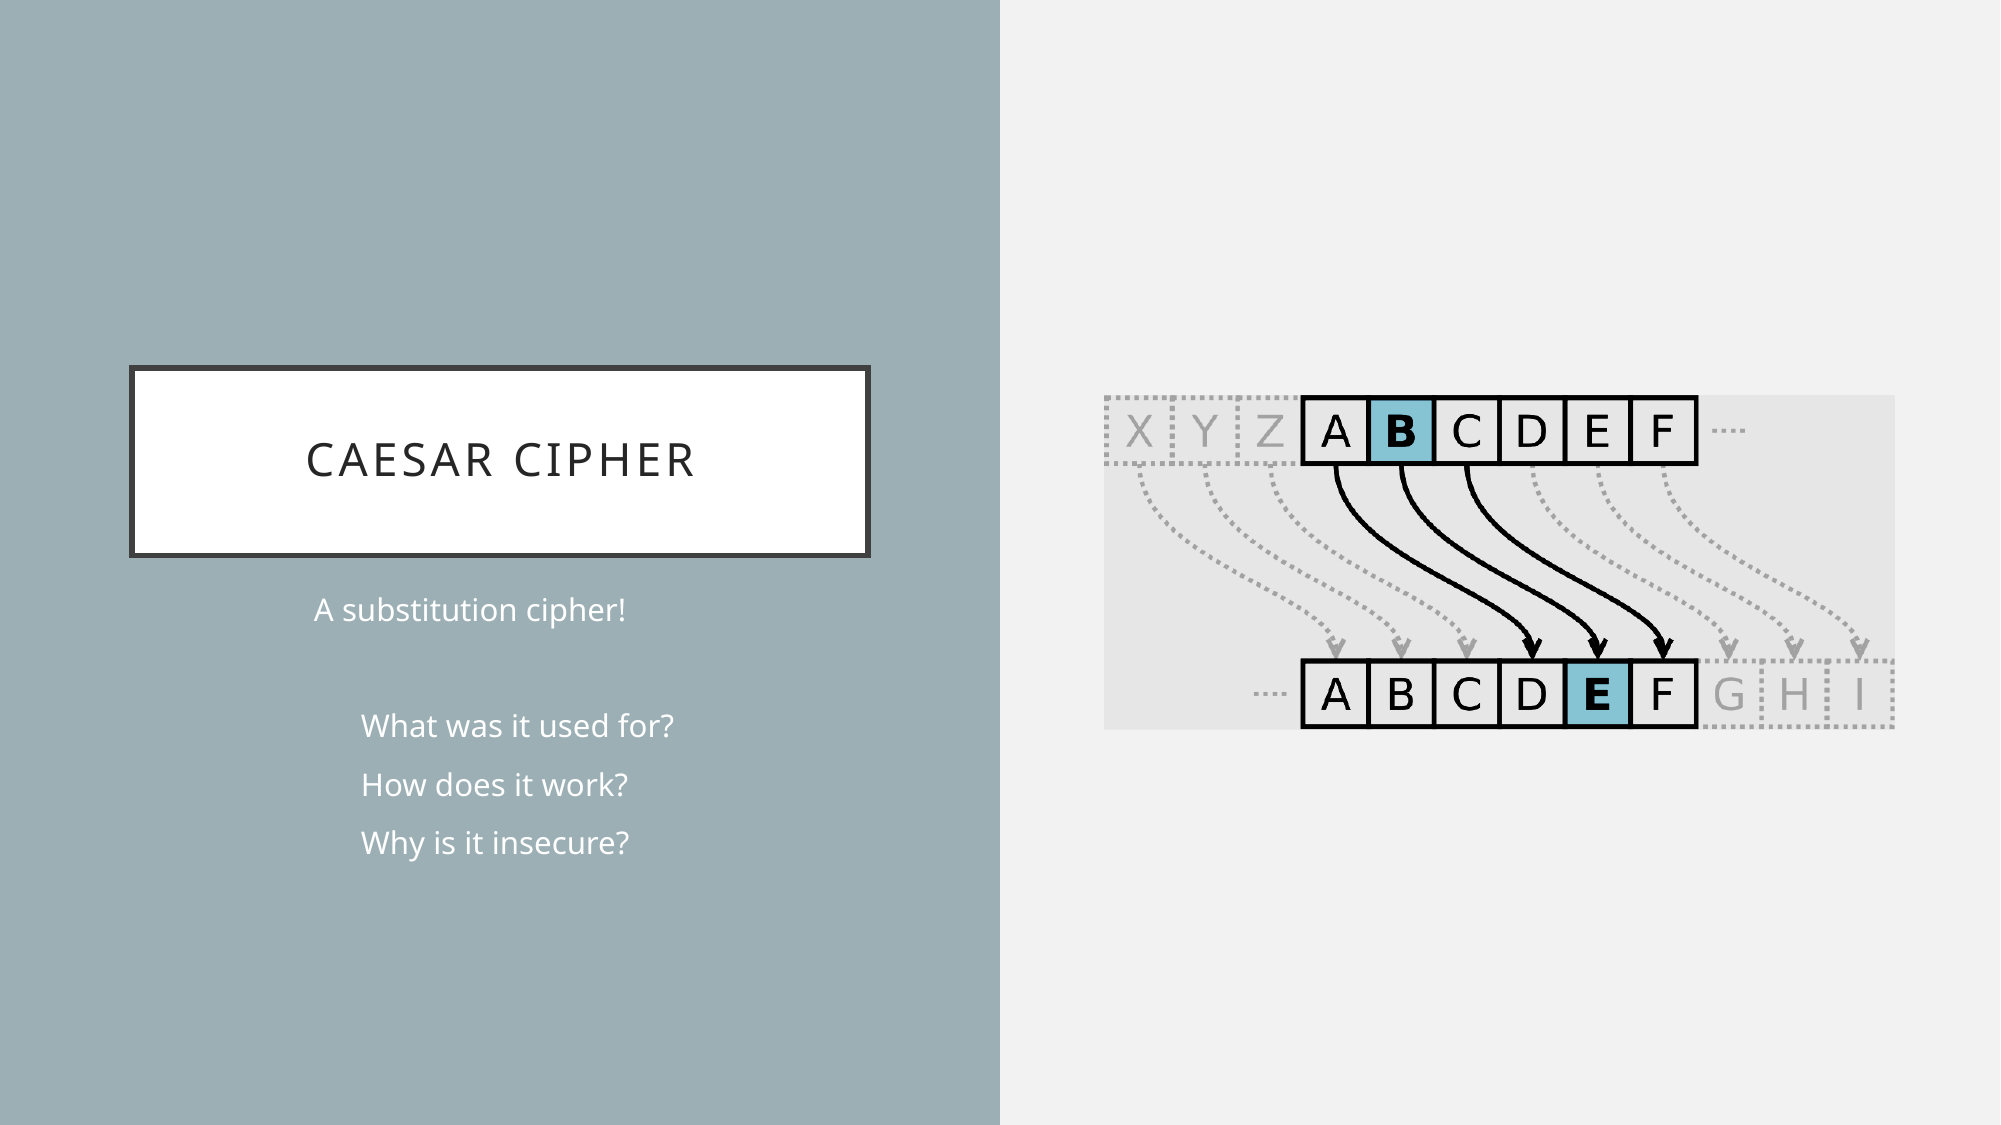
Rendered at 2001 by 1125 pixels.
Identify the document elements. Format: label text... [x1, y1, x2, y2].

title Caesar Cipher [129, 365, 871, 558]
list A substitution cipher! What was it used for? How does it work? Why is it insecure? [183, 582, 806, 943]
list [1104, 395, 1895, 730]
